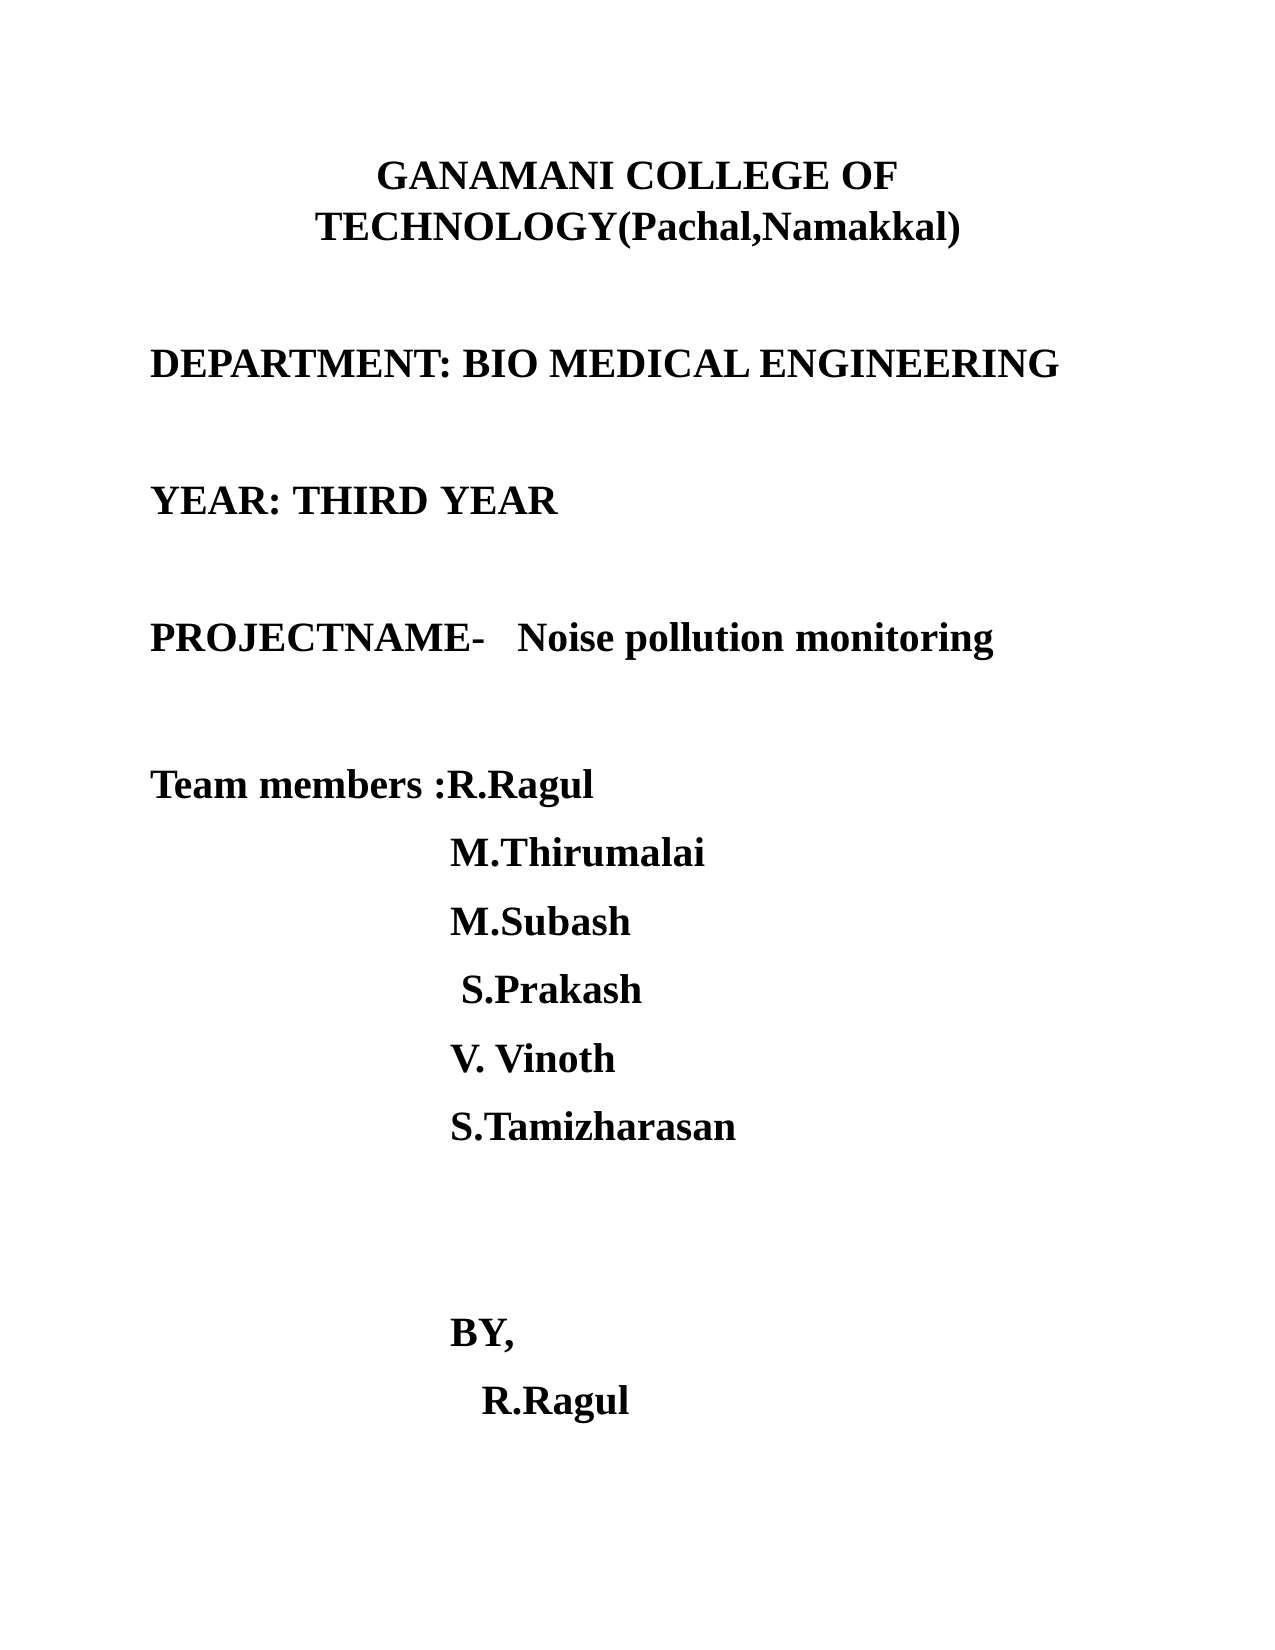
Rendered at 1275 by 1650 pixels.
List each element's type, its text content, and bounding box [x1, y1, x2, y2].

text_box Noise pollution monitoring [515, 607, 997, 660]
text_box GANAMANI COLLEGE OF TECHNOLOGY(Pachal,Namakkal) DEPARTMENT: BIO MEDICAL ENGINEERING YEAR: THIRD YEAR [147, 145, 1072, 523]
text_box Team members :R.Ragul M.Thirumalai M.Subash S.Prakash V. Vinoth S.Tamizharasan BY, R.Ragul [147, 735, 769, 1491]
text_box PROJECTNAME- [147, 607, 489, 660]
